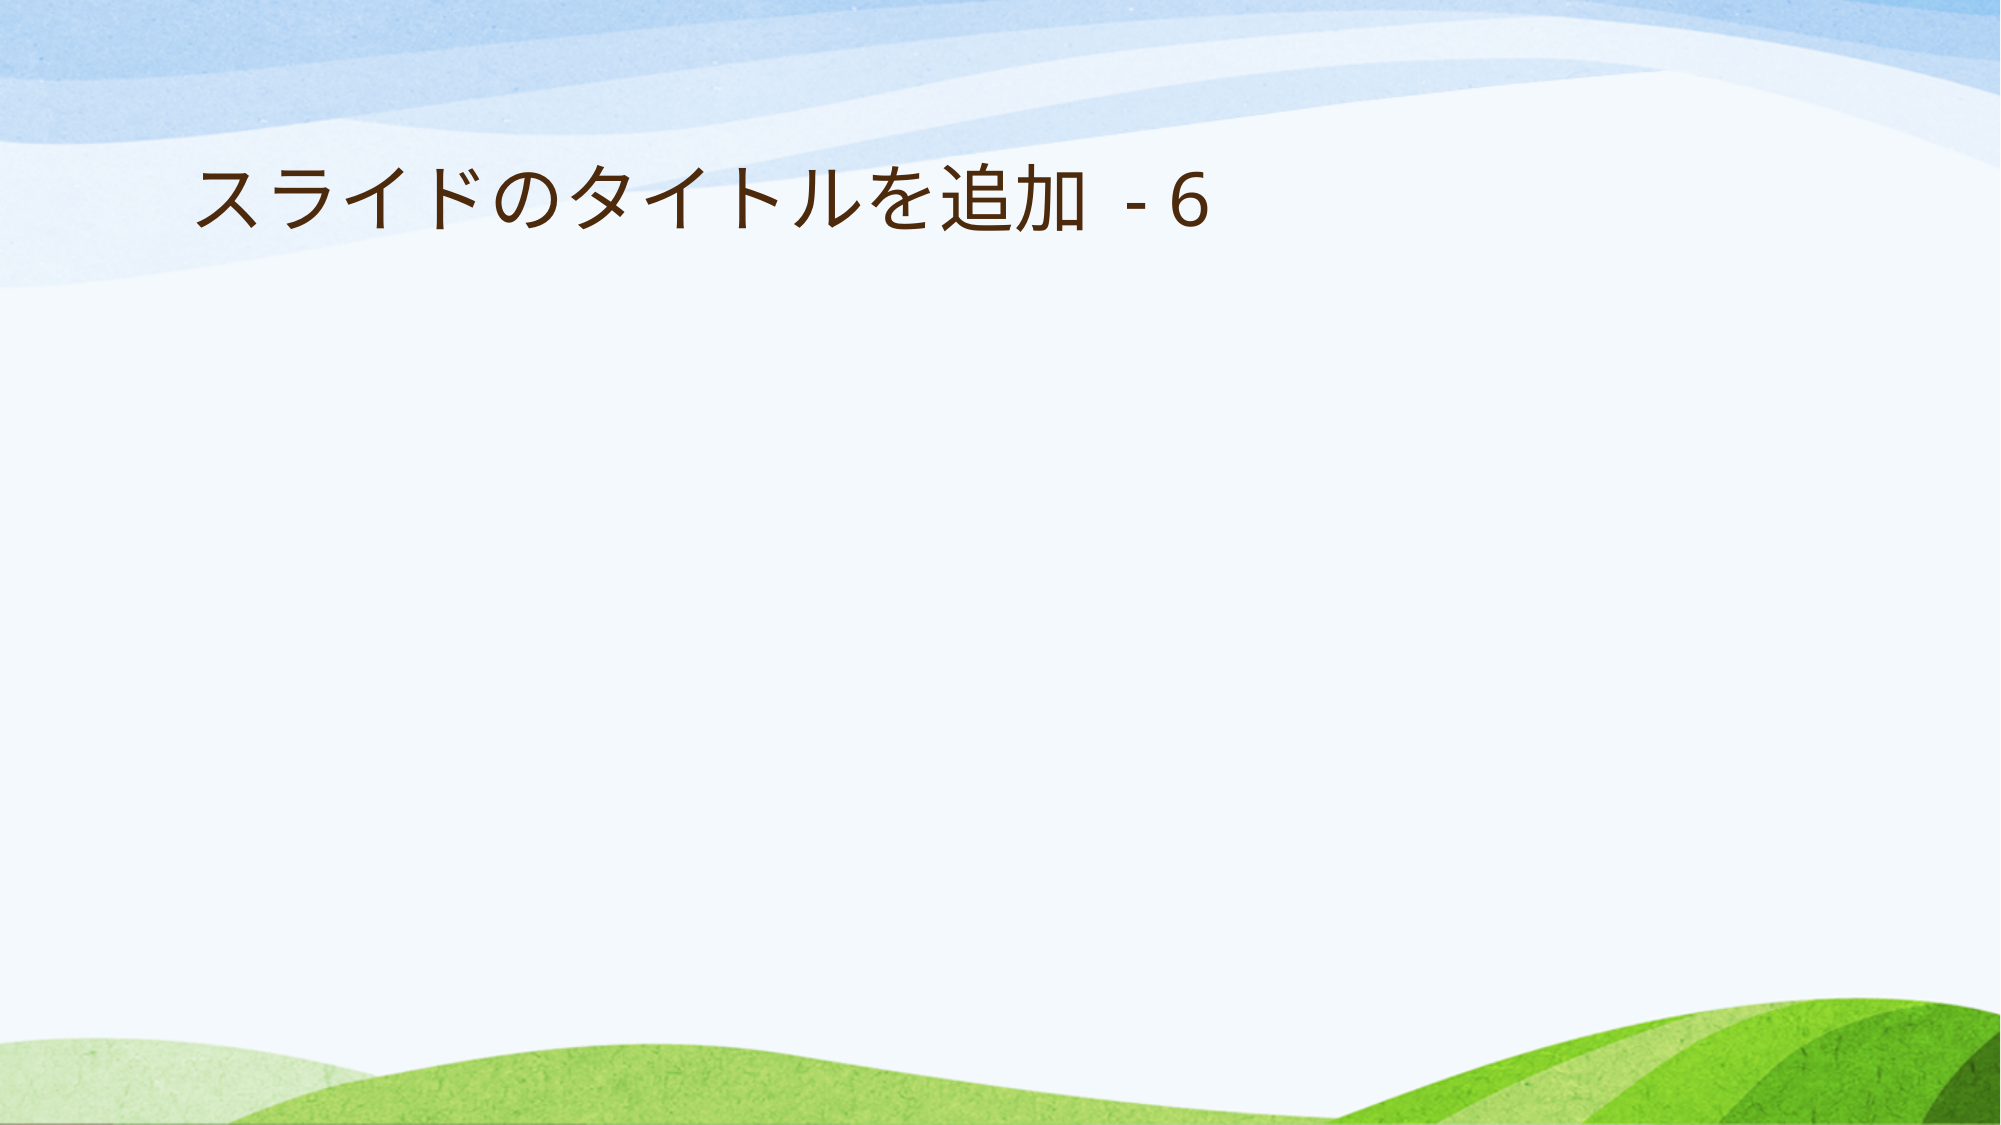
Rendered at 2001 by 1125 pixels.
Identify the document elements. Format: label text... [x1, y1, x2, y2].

title スライドのタイトルを追加 - 6 [174, 50, 1825, 250]
picture [0, 0, 2001, 1125]
